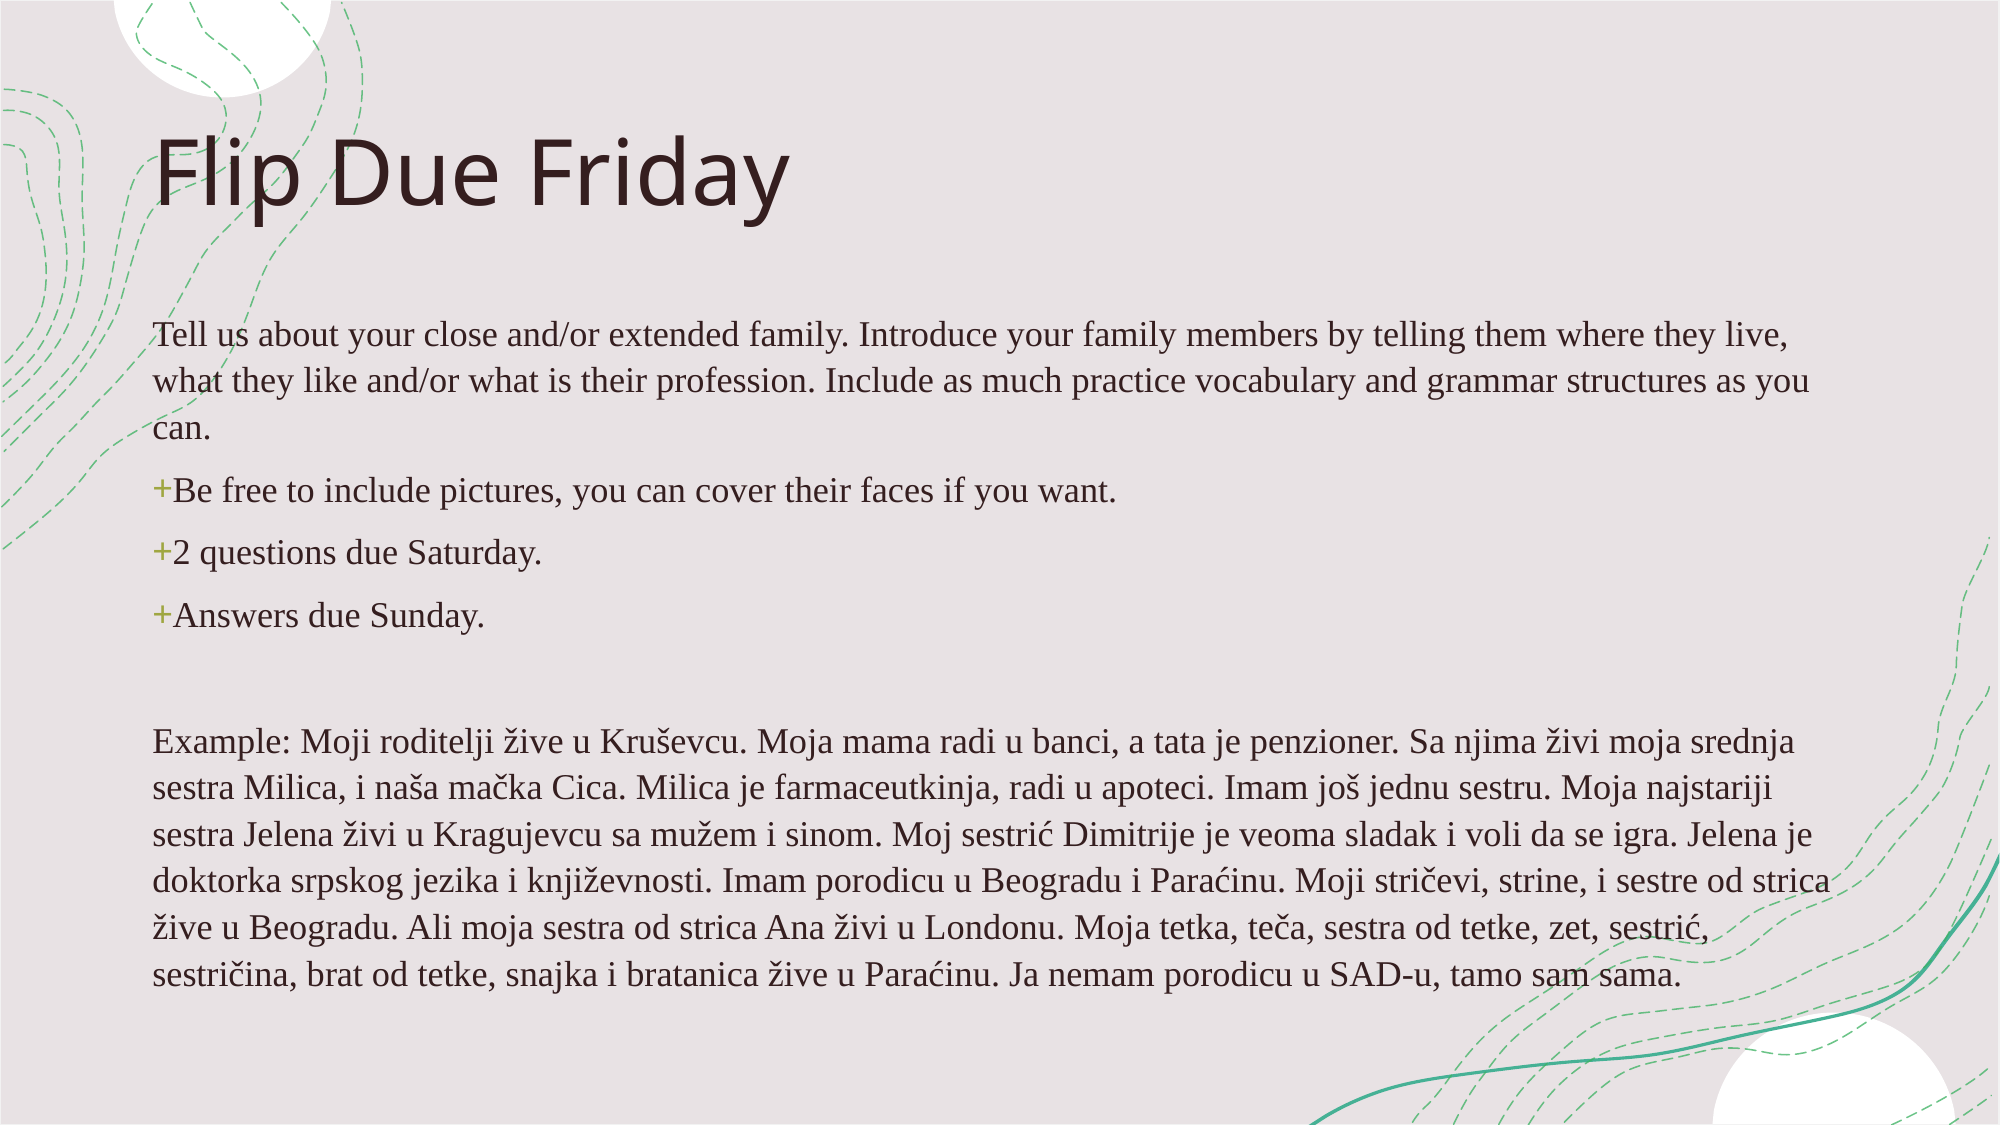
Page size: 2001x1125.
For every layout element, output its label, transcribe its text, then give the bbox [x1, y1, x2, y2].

title Flip Due Friday [137, 59, 1863, 278]
list Tell us about your close and/or extended family. Introduce your family members by telling them where they live, what they like and/or what is their profession. Include as much practice vocabulary and grammar structures as you can. Be free to include pictures, you can cover their faces if you want. 2 questions due Saturday. Answers due Sunday. Example: Moji roditelji žive u Kruševcu. Moja mama radi u banci, a tata je penzioner. Sa njima živi moja srednja sestra Milica, i naša mačka Cica. Milica je farmaceutkinja, radi u apoteci. Imam još jednu sestru. Moja najstariji sestra Jelena živi u Kragujevcu sa mužem i sinom. Moj sestrić Dimitrije je veoma sladak i voli da se igra. Jelena je doktorka srpskog jezika i književnosti. Imam porodicu u Beogradu i Paraćinu. Moji stričevi, strine, i sestre od strica žive u Beogradu. Ali moja sestra od strica Ana živi u Londonu. Moja tetka, teča, sestra od tetke, zet, sestrić, sestričina, brat od tetke, snajka i bratanica žive u Paraćinu. Ja nemam porodicu u SAD-u, tamo sam sama. [137, 299, 1863, 1014]
